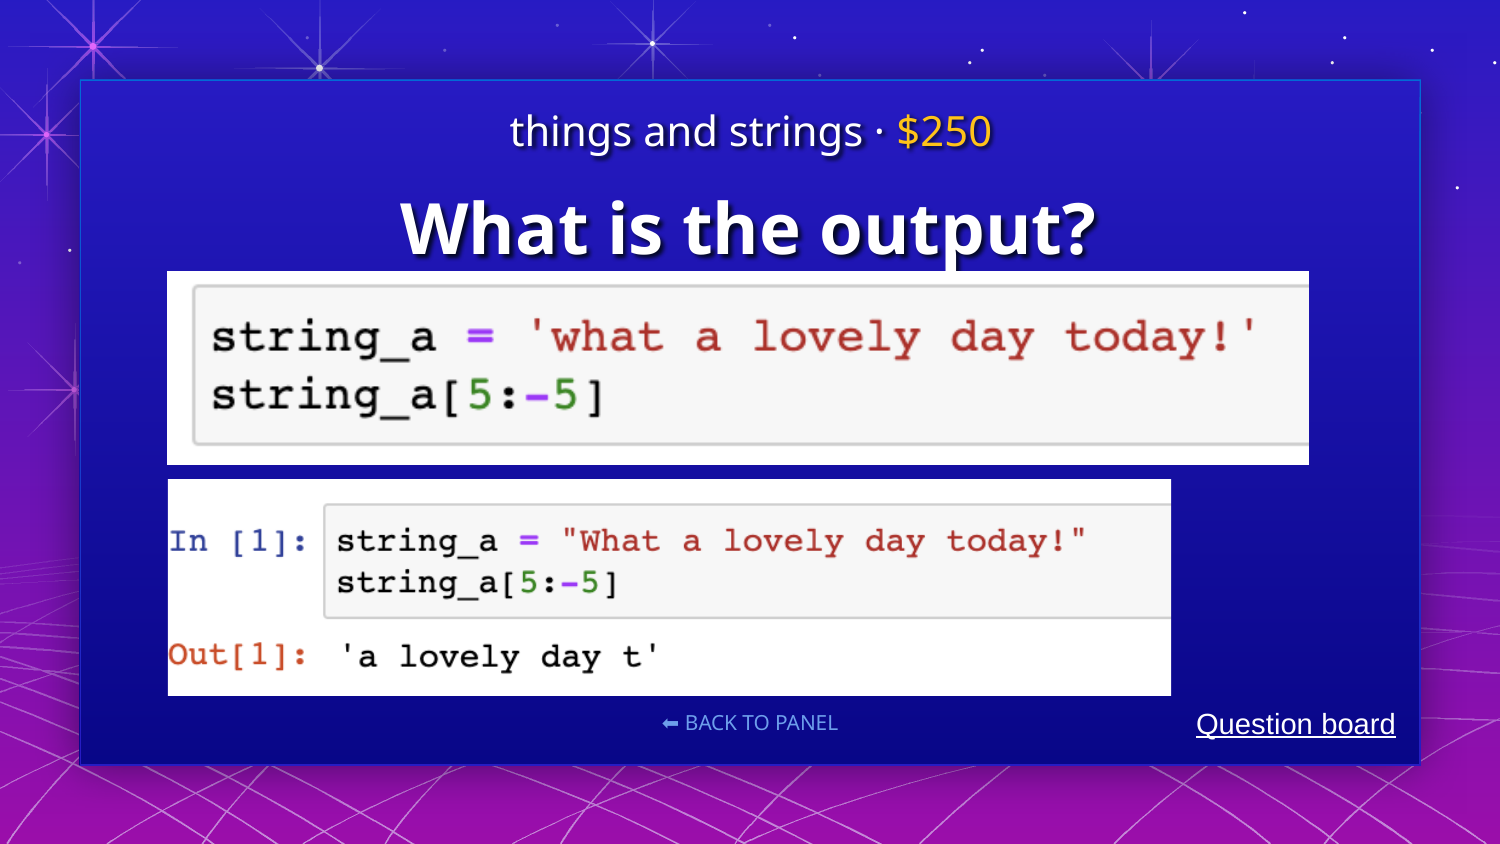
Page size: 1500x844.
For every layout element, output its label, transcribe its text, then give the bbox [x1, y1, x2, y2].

text_box What is the output? [167, 0, 1330, 482]
picture [167, 479, 1172, 696]
subtitle things and strings · $250 [170, 105, 1332, 178]
text_box Question board [1181, 698, 1429, 748]
picture [167, 271, 1309, 465]
